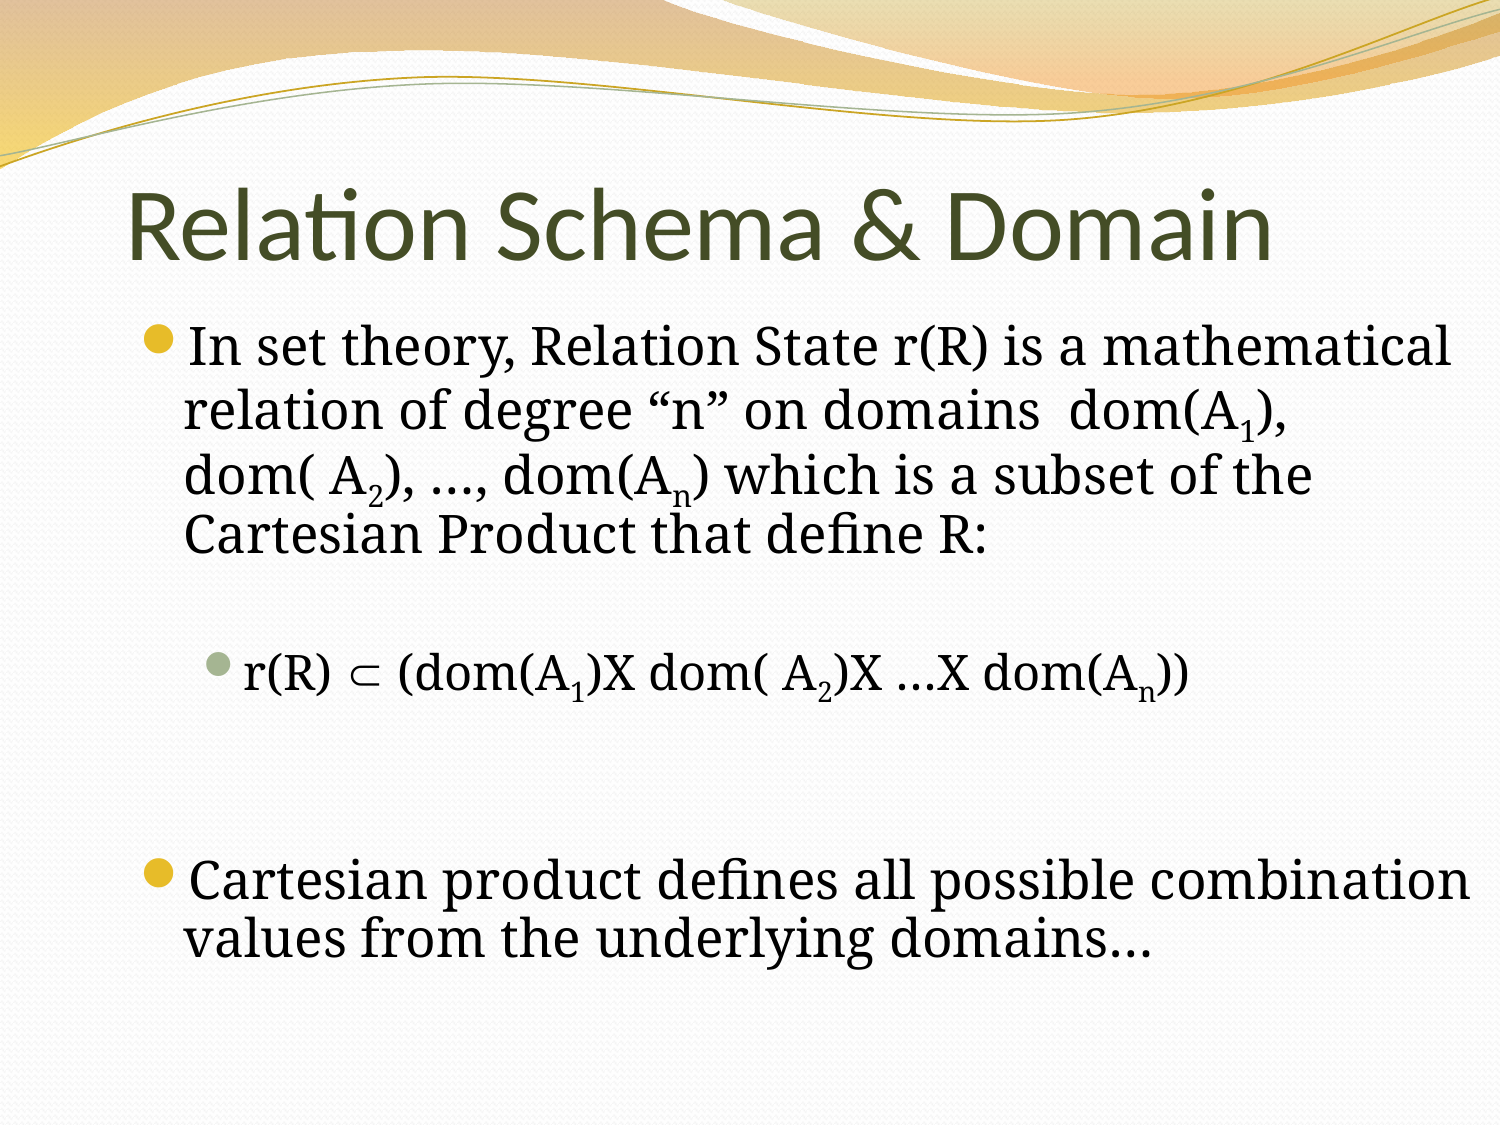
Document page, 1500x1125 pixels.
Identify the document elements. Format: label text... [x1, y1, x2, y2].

title Relation Schema & Domain [125, 31, 1500, 282]
list In set theory, Relation State r(R) is a mathematical relation of degree “n” on domains dom(A1), dom( A2), …, dom(An) which is a subset of the Cartesian Product that define R: r(R)  (dom(A1)X dom( A2)X …X dom(An)) Cartesian product defines all possible combination values from the underlying domains… [125, 312, 1500, 1025]
